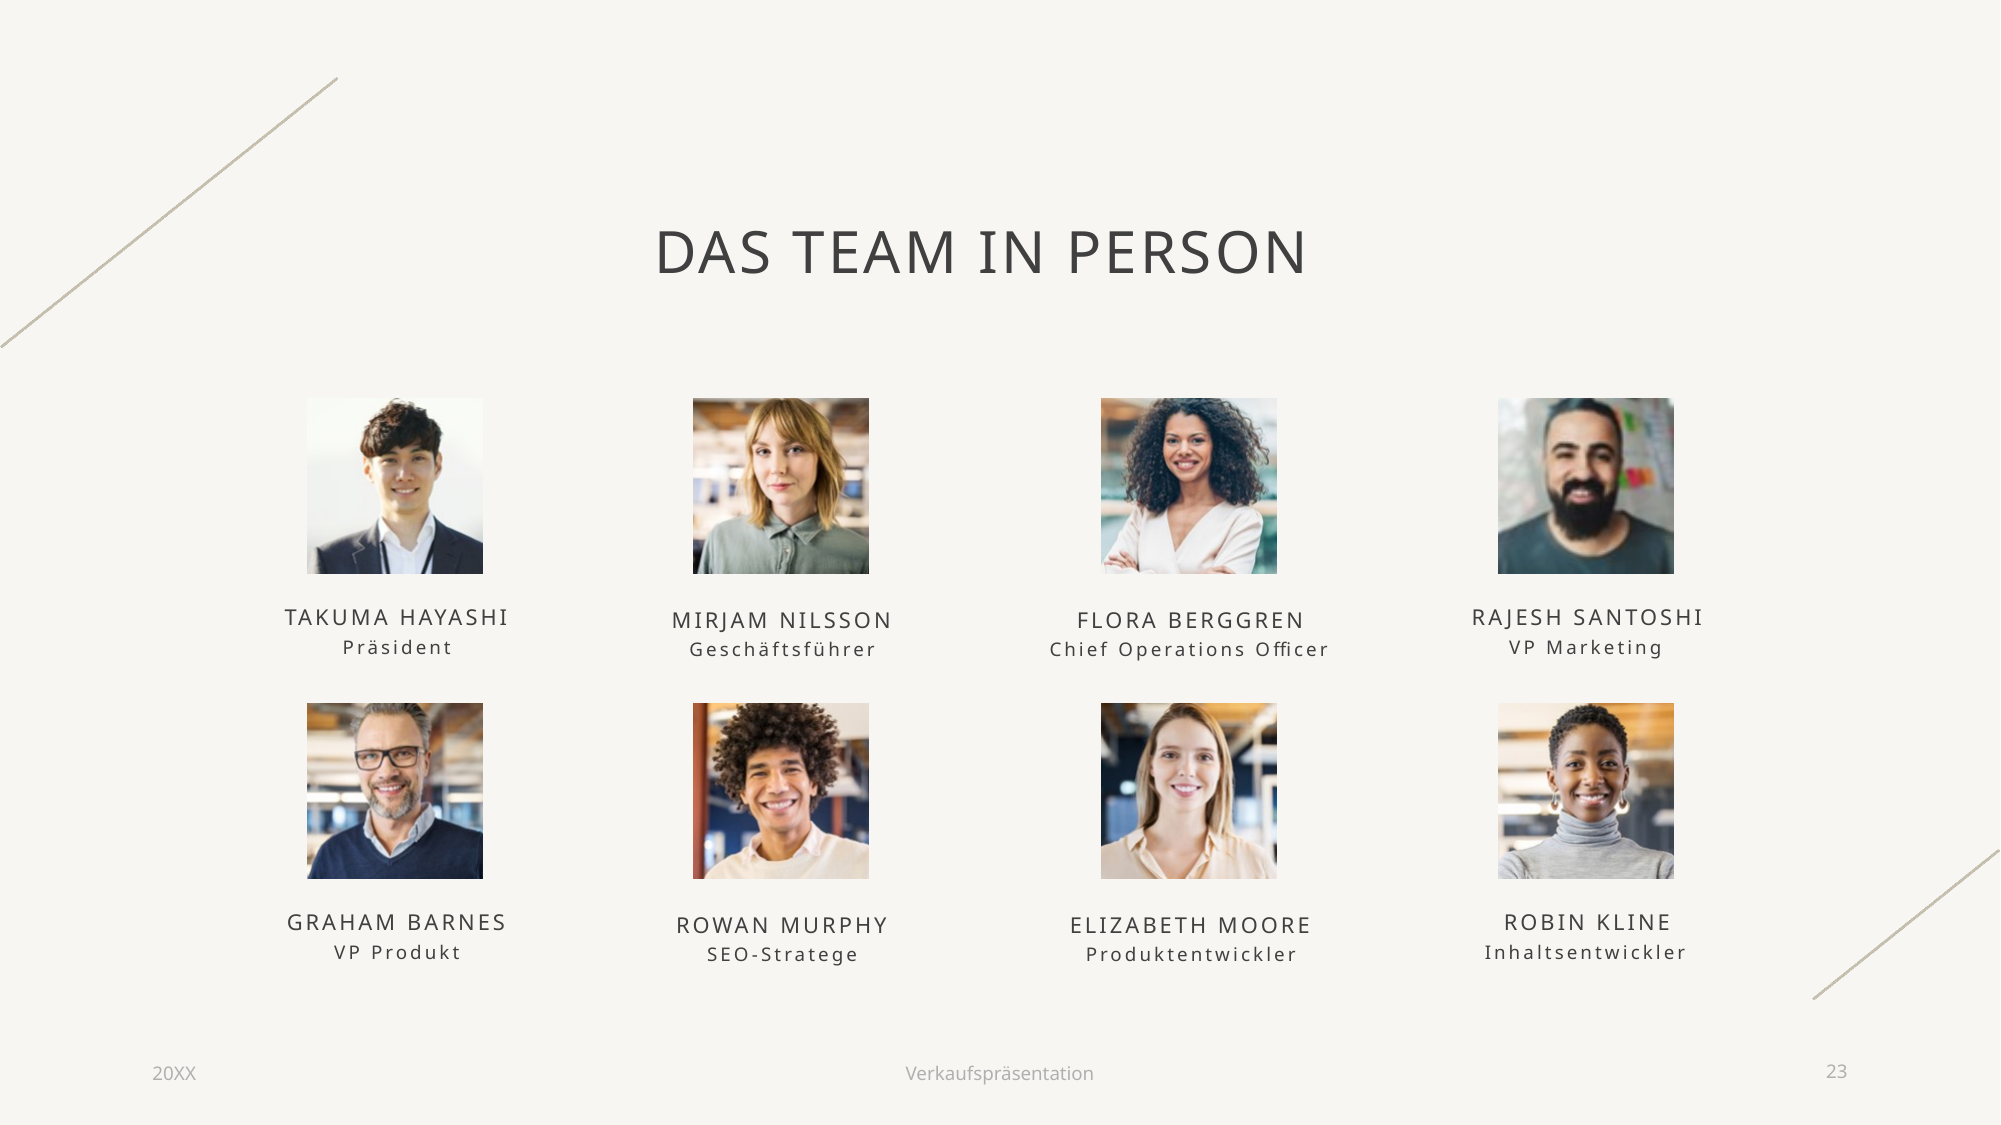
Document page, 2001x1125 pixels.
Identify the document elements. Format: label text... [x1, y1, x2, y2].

list Präsident [228, 620, 566, 677]
slide_number 23 [1412, 1042, 1863, 1103]
picture [307, 398, 483, 574]
picture [1101, 398, 1277, 574]
list SEO-Stratege [613, 927, 951, 984]
list VP Marketing [1416, 620, 1754, 677]
picture [0, 77, 338, 348]
list ROBIN KLINE [1436, 904, 1737, 925]
list VP Produkt [228, 925, 566, 982]
list Geschäftsführer [613, 622, 951, 680]
list ELIZABETH MOORE [1040, 906, 1340, 927]
list Produktentwickler [1021, 927, 1360, 984]
list Inhaltsentwickler [1416, 925, 1754, 982]
picture [693, 703, 869, 879]
list TAKUMA HAYASHI [246, 599, 547, 620]
title DAS TEAM IN PERSON [309, 146, 1691, 364]
list GRAHAM BARNES [246, 904, 547, 925]
picture [693, 398, 869, 574]
list Chief Operations Officer [1020, 622, 1358, 680]
picture [1498, 703, 1674, 879]
footer Verkaufspräsentation [662, 1042, 1338, 1103]
picture [1812, 849, 2000, 1000]
list MIRJAM NILSSON​ [631, 601, 932, 622]
list RAJESH SANTOSHI [1436, 599, 1737, 620]
picture [307, 703, 483, 879]
picture [1498, 398, 1674, 574]
list ROWAN MURPHY [631, 906, 932, 927]
list FLORA BERGGREN​ [1040, 601, 1340, 622]
picture [1101, 703, 1277, 879]
slide_number 20XX [137, 1042, 588, 1103]
